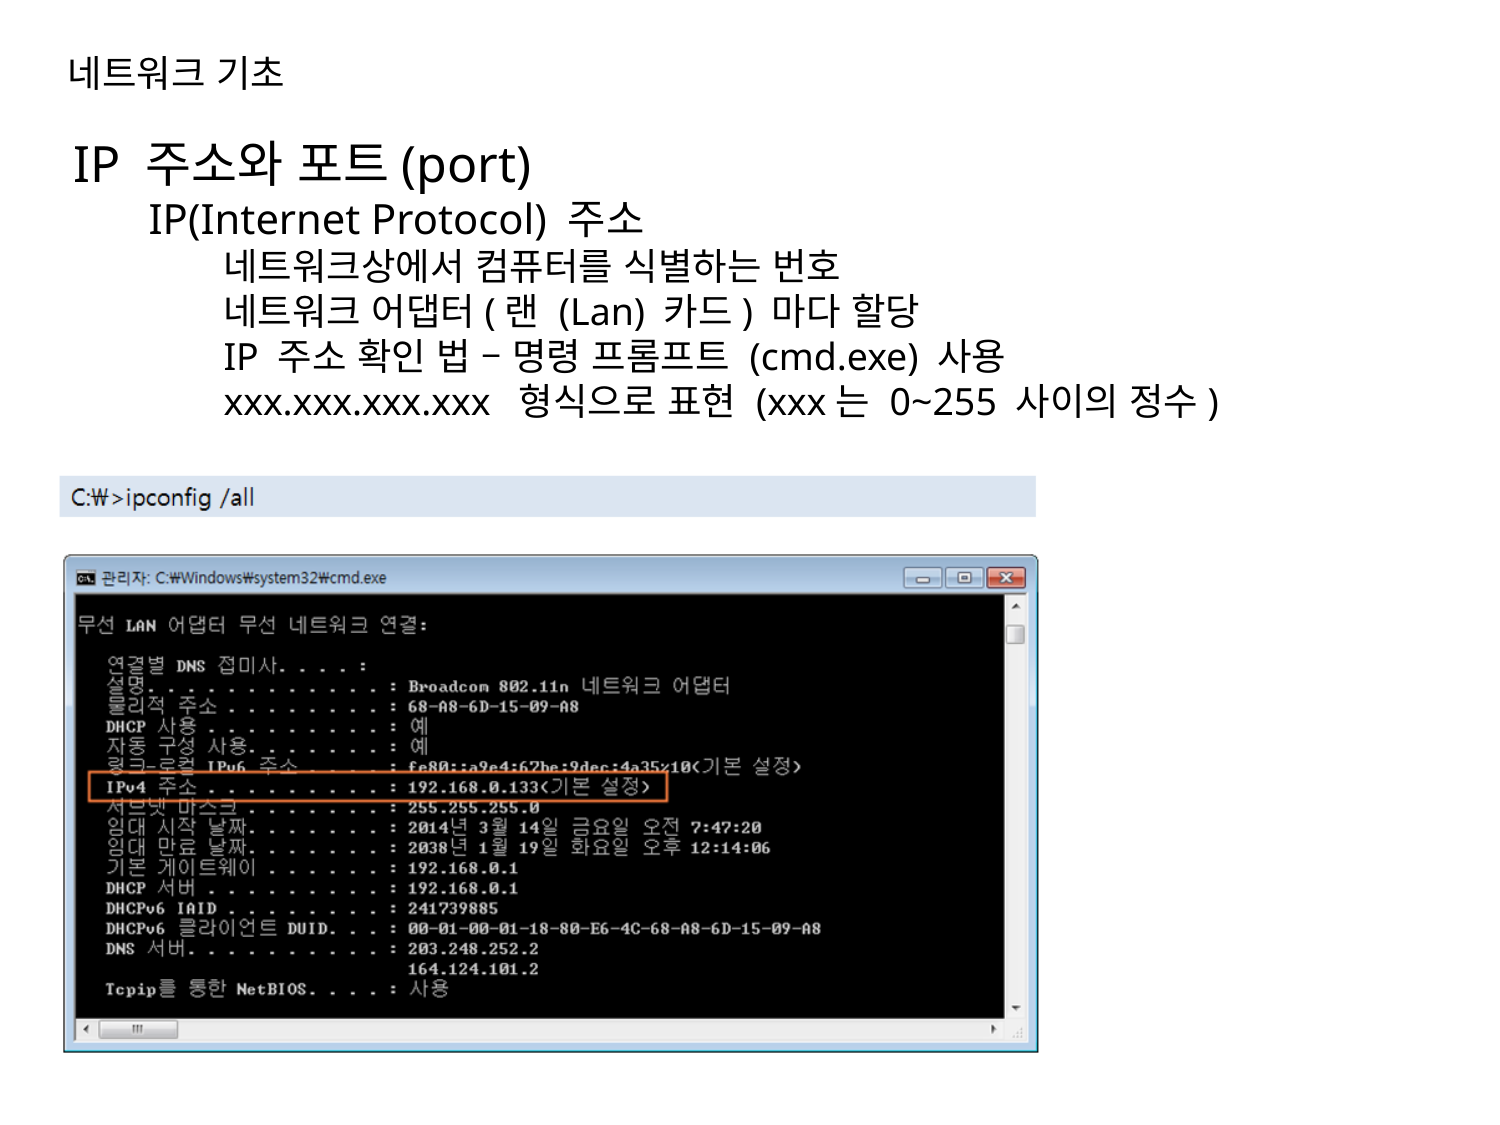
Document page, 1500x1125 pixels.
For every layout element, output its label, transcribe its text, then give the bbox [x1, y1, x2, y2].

text_box IP 주소와 포트(port) IP(Internet Protocol) 주소 네트워크상에서 컴퓨터를 식별하는 번호 네트워크 어댑터(랜 (Lan) 카드) 마다 할당 IP 주소 확인 법 – 명령 프롬프트 (cmd.exe) 사용 xxx.xxx.xxx.xxx 형식으로 표현 (xxx는 0~255 사이의 정수) [58, 125, 1483, 521]
picture [55, 470, 1046, 1059]
text_box 네트워크 기초 [53, 42, 644, 103]
